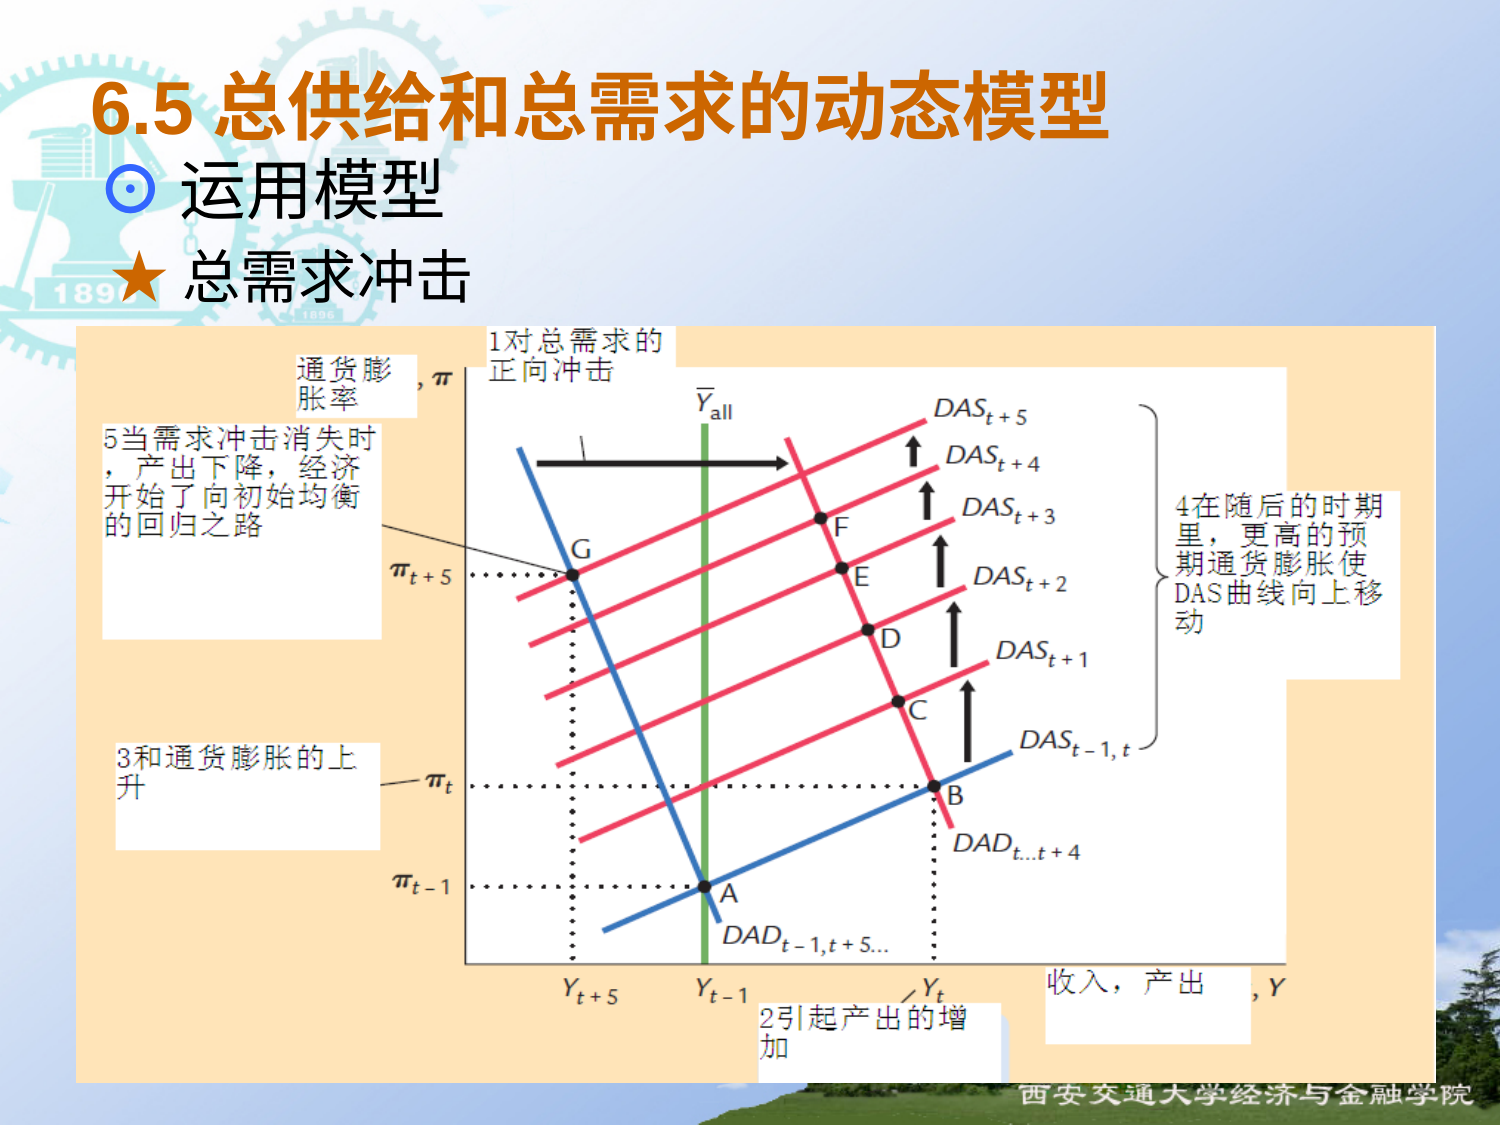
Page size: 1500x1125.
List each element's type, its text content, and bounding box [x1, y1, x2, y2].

title 6.5总供给和总需求的动态模型 [75, 45, 1425, 164]
list ⊙运用模型 ★总需求冲击 [82, 140, 1432, 326]
picture [0, 0, 1500, 1125]
